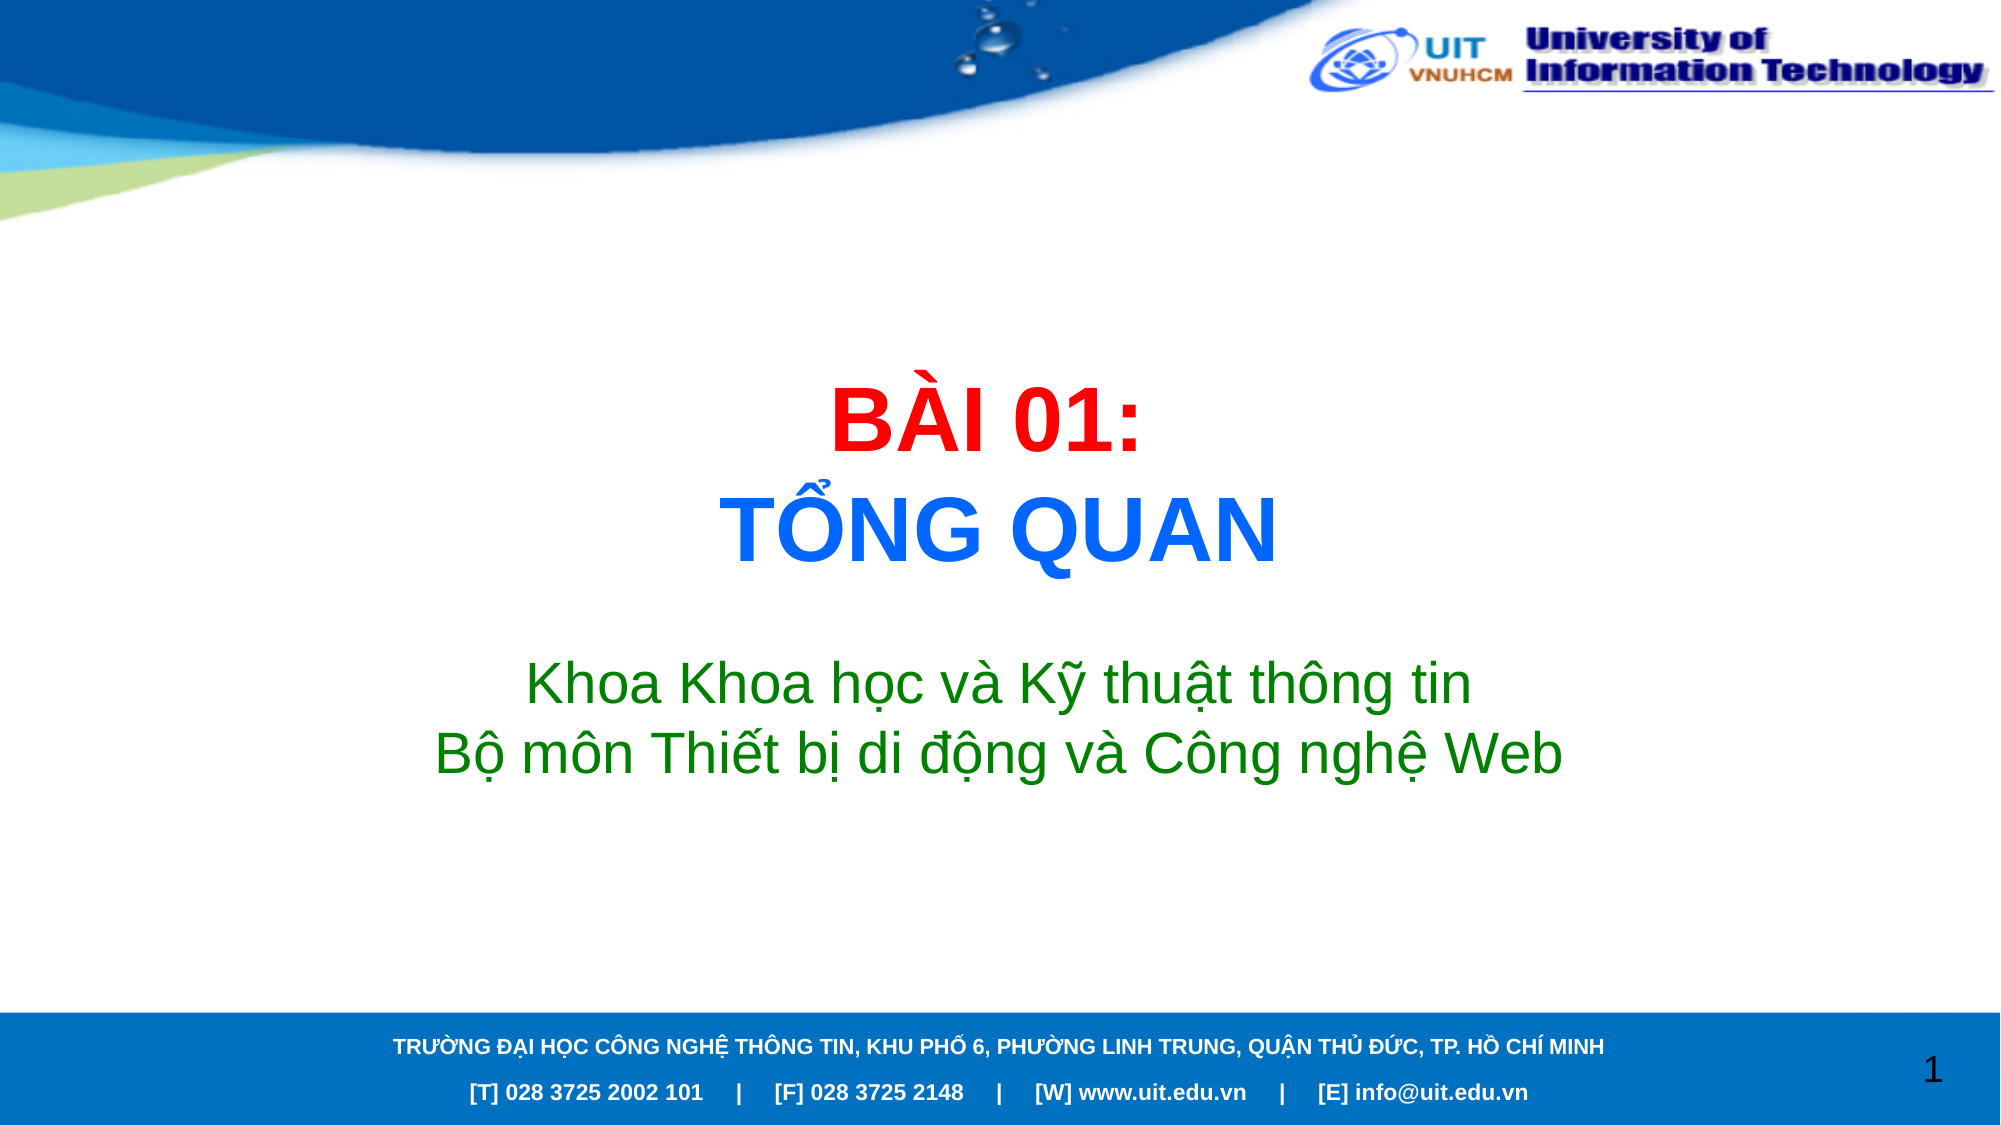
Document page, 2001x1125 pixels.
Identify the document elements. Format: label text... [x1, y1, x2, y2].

subtitle Khoa Khoa học và Kỹ thuật thông tin Bộ môn Thiết bị di động và Công nghệ Web [300, 637, 1700, 925]
picture [0, 0, 2001, 1125]
title BÀI 01: TỔNG QUAN [150, 349, 1850, 591]
